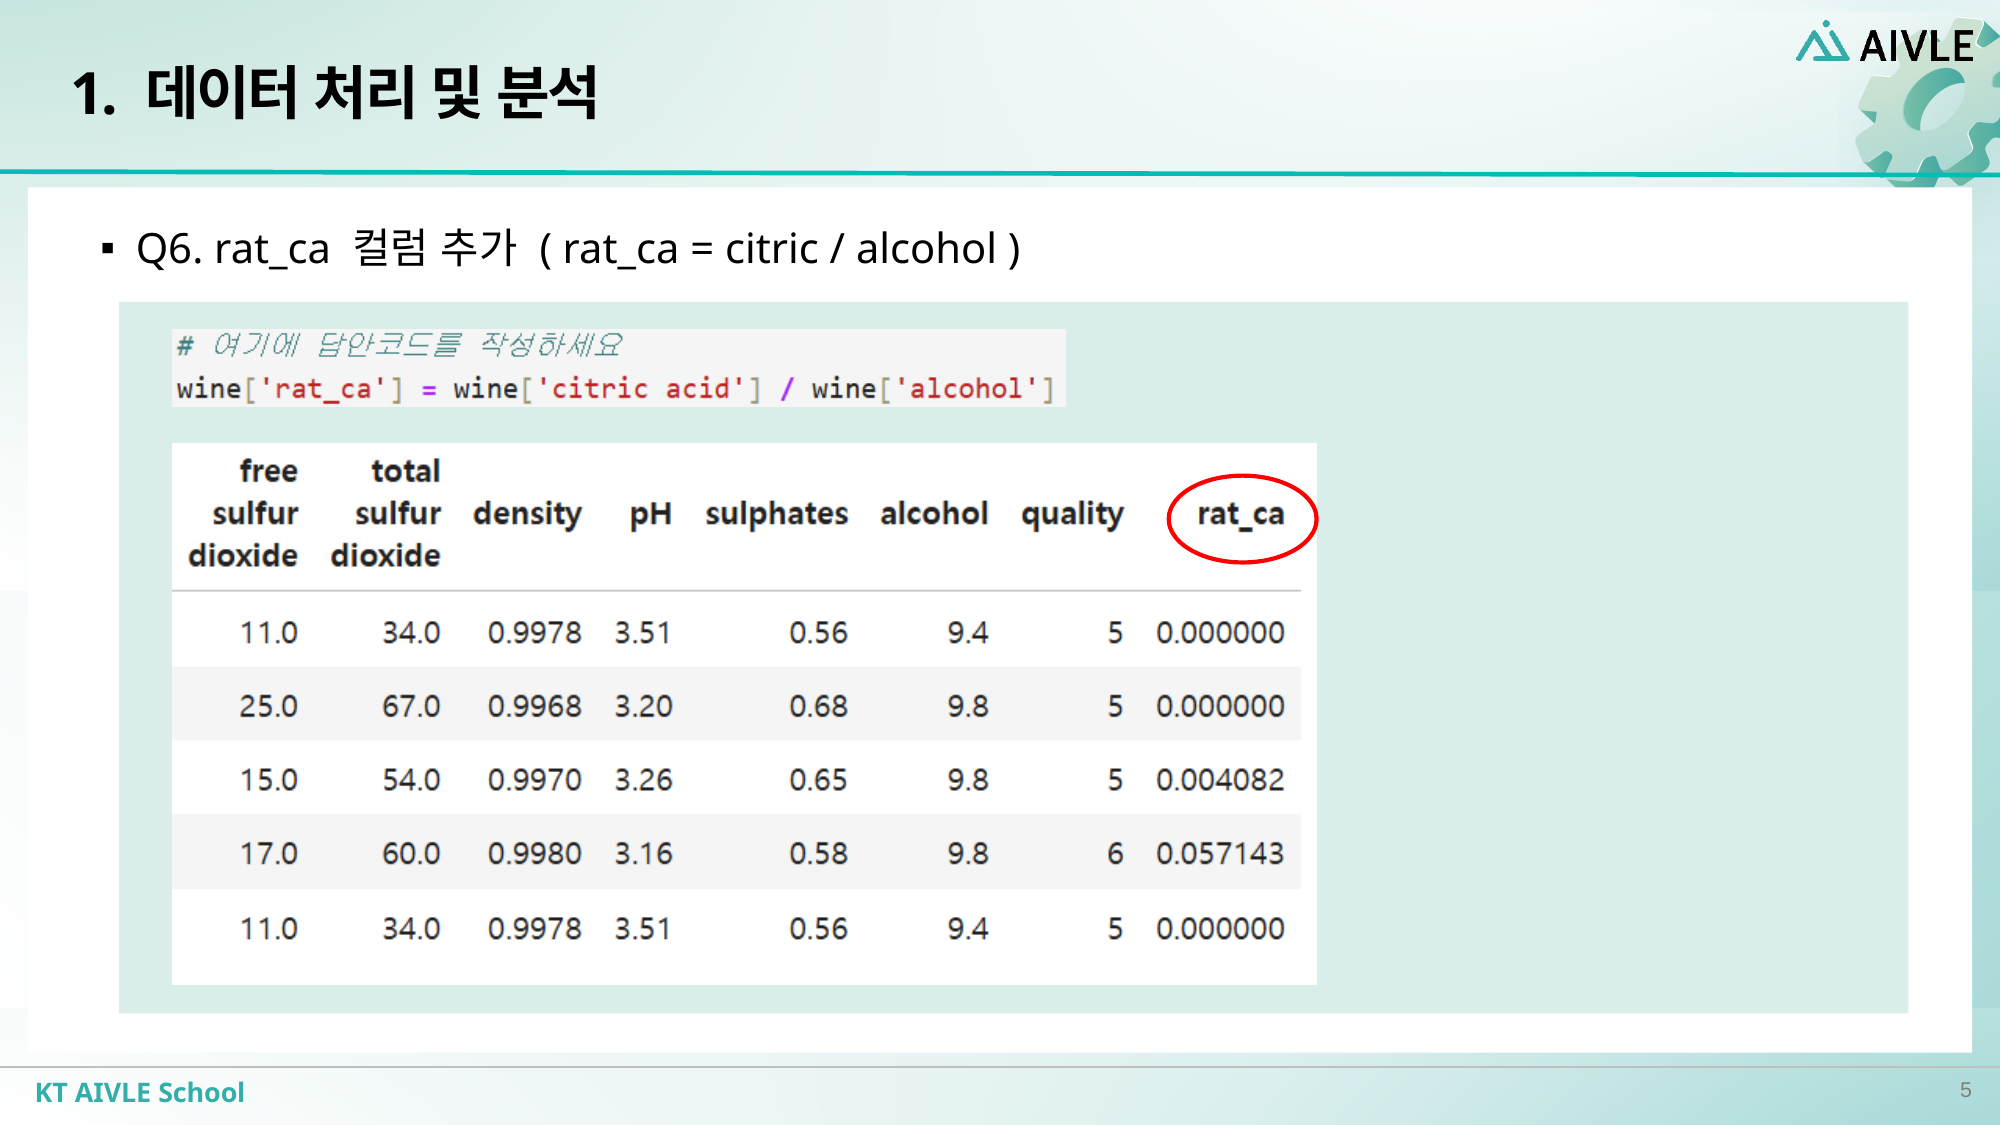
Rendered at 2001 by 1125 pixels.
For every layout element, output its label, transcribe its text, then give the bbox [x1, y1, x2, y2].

text_box Q6. rat_ca 컬럼 추가 ( rat_ca = citric / alcohol ) [85, 214, 1036, 280]
picture [0, 174, 2000, 1066]
title 1. 데이터 처리 및 분석 [51, 47, 1169, 151]
picture [0, 1068, 2000, 1125]
picture [0, 0, 2000, 172]
text_box [117, 300, 1911, 1016]
